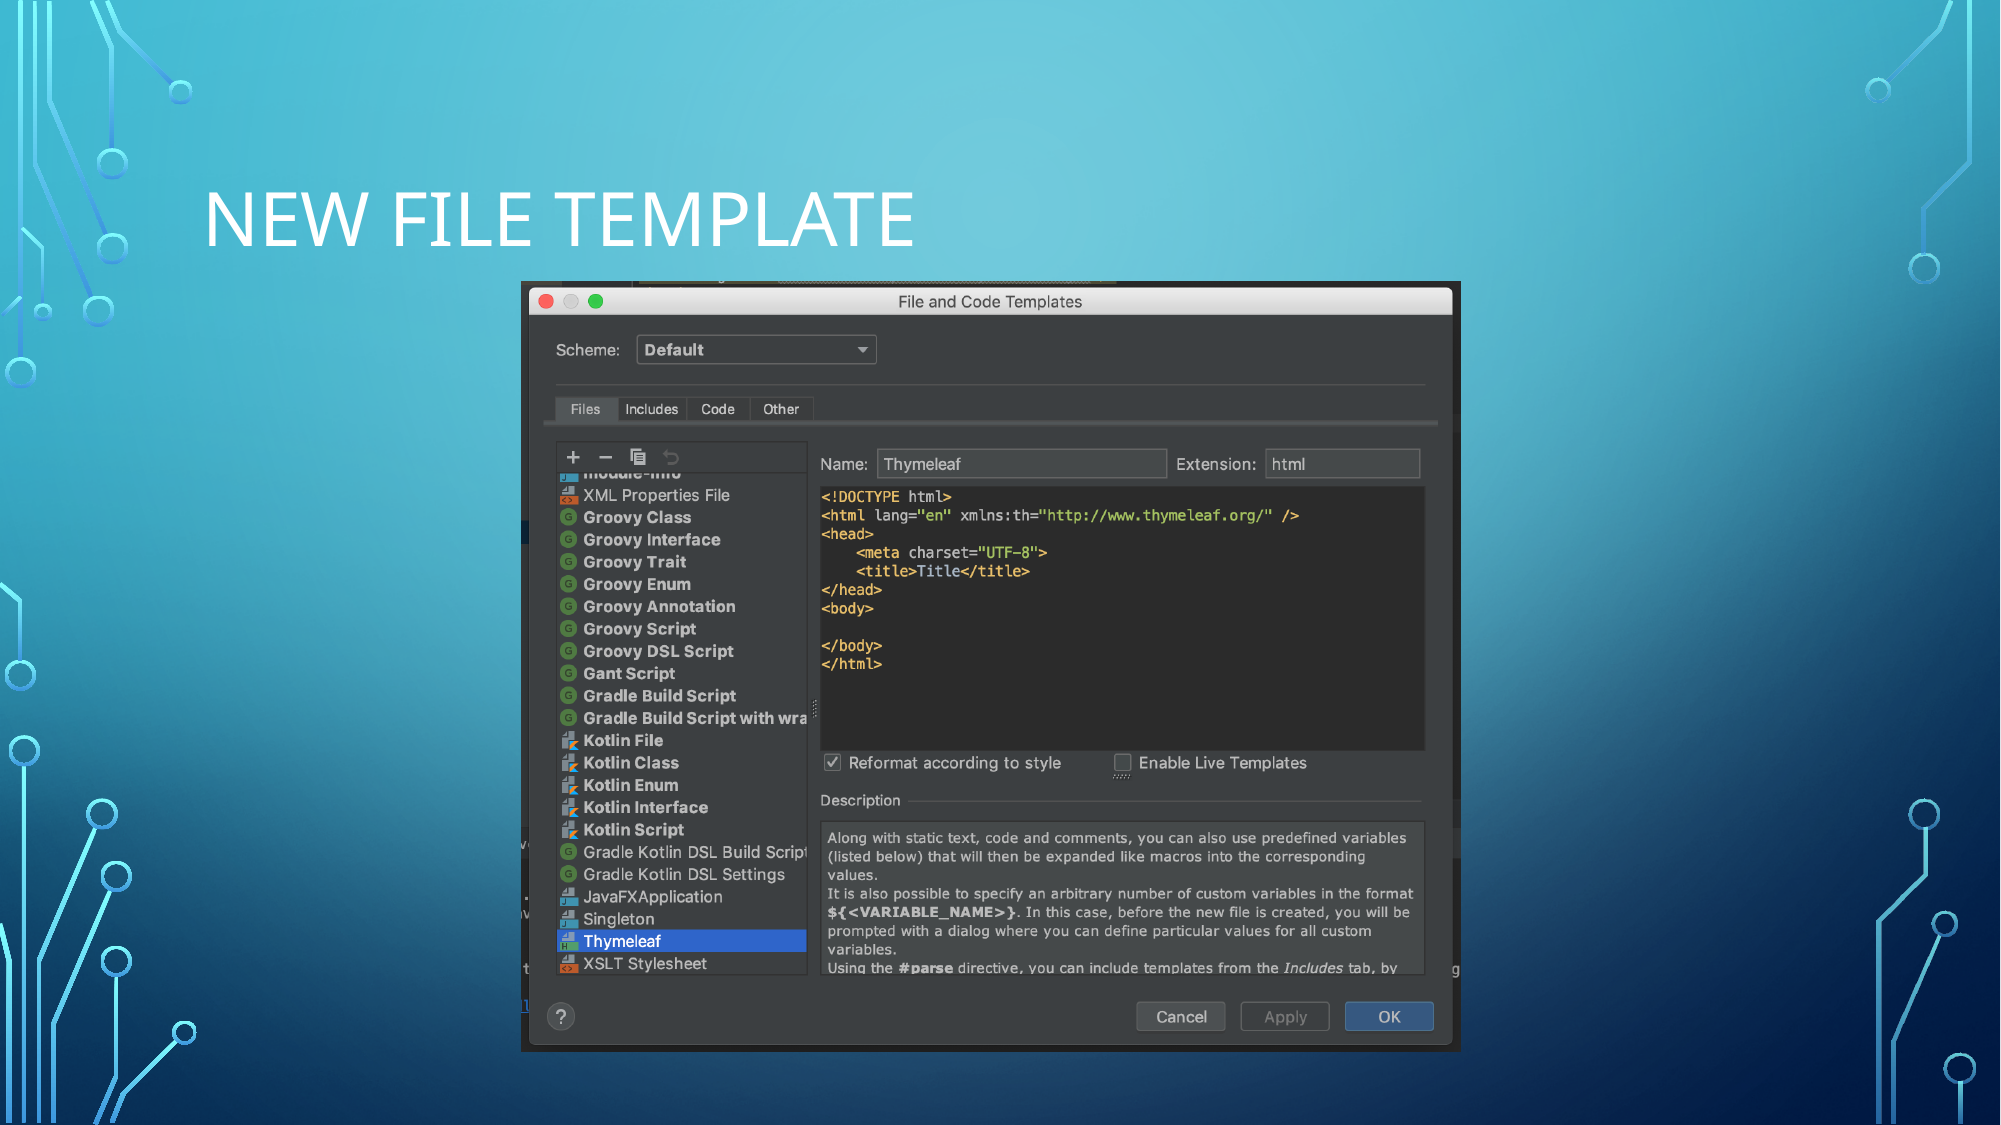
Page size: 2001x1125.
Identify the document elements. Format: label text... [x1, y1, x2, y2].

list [521, 280, 1461, 1052]
title New file template [187, 101, 1813, 344]
